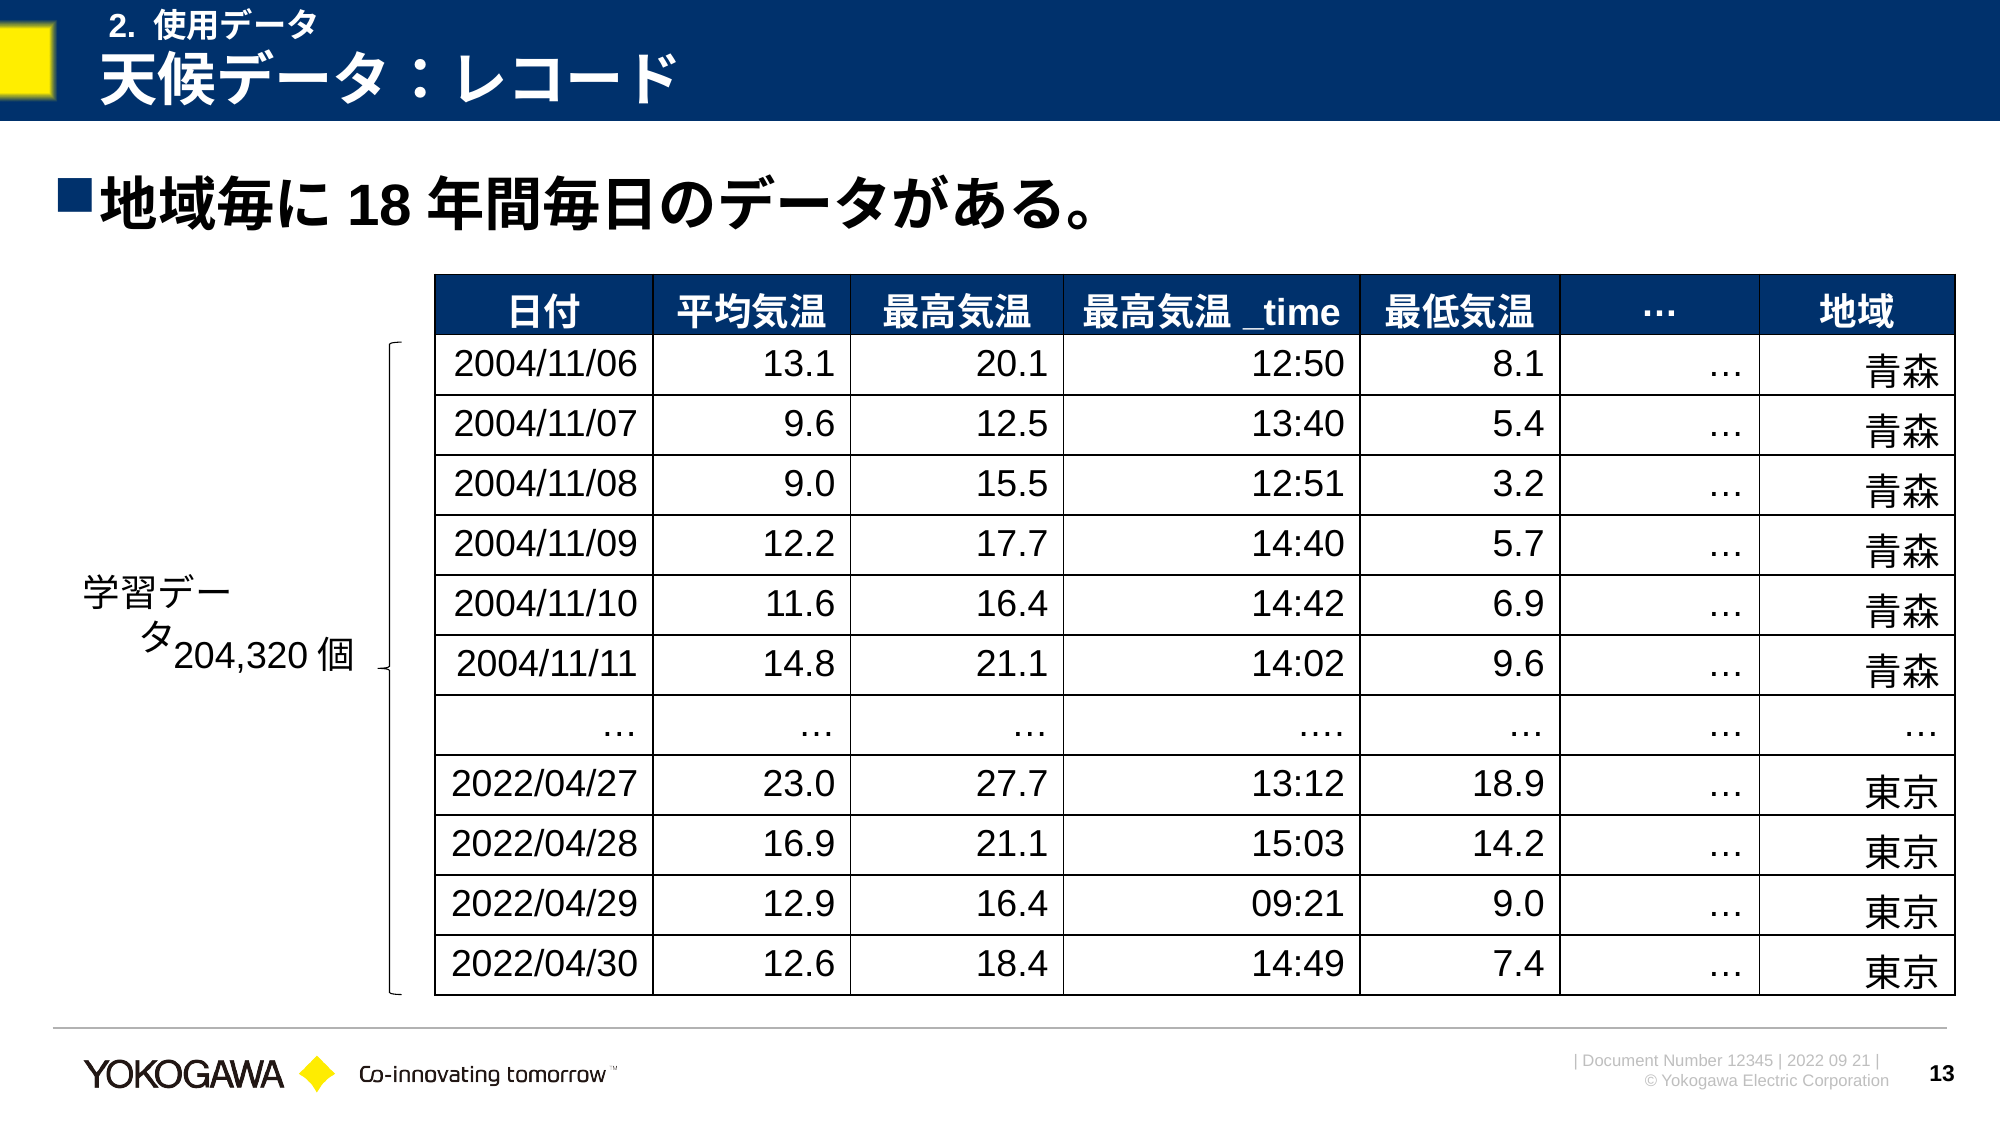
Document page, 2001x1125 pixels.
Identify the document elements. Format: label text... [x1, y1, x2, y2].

table_cell … [1561, 816, 1759, 874]
table_cell 2004/11/10 [436, 576, 652, 634]
table_cell 14.8 [654, 636, 850, 694]
table_cell 18.9 [1361, 756, 1559, 814]
table_cell 27.7 [851, 756, 1063, 814]
table_cell 青森 [1760, 516, 1954, 574]
table_cell … [1561, 396, 1759, 454]
table_cell 12:51 [1064, 456, 1359, 514]
table_cell 12.6 [654, 936, 850, 994]
table_cell 21.1 [851, 816, 1063, 874]
table_header 最高気温_time [1064, 275, 1359, 334]
table_header 平均気温 [654, 275, 850, 334]
table_cell 2022/04/30 [436, 936, 652, 994]
picture [83, 1055, 617, 1093]
table_cell 17.7 [851, 516, 1063, 574]
table_cell 23.0 [654, 756, 850, 814]
table_cell 3.2 [1361, 456, 1559, 514]
table_cell 09:21 [1064, 876, 1359, 934]
table_cell 2004/11/07 [436, 396, 652, 454]
table_cell 18.4 [851, 936, 1063, 994]
table_cell 7.4 [1361, 936, 1559, 994]
table_cell 14.2 [1361, 816, 1559, 874]
table_cell … [1561, 516, 1759, 574]
table_cell 21.1 [851, 636, 1063, 694]
table_cell 12.9 [654, 876, 850, 934]
table_cell 東京 [1760, 936, 1954, 994]
table_cell … [851, 696, 1063, 754]
table_cell … [1561, 756, 1759, 814]
table_cell 2004/11/06 [436, 335, 652, 394]
table_cell 2004/11/11 [436, 636, 652, 694]
text_box 2. 使用データ [93, 0, 559, 52]
table_header … [1561, 275, 1759, 334]
table_cell 青森 [1760, 335, 1954, 394]
table_cell 15.5 [851, 456, 1063, 514]
table_cell … [436, 696, 652, 754]
table_cell … [1361, 696, 1559, 754]
table_header 地域 [1760, 275, 1954, 334]
text_box 地域毎に18年間毎日のデータがある。 [38, 167, 1955, 253]
table_cell 14:42 [1064, 576, 1359, 634]
table_cell 13:40 [1064, 396, 1359, 454]
table_cell 16.4 [851, 876, 1063, 934]
table_cell 青森 [1760, 456, 1954, 514]
table_cell 13:12 [1064, 756, 1359, 814]
table_cell 9.0 [1361, 876, 1559, 934]
table_header 最低気温 [1361, 275, 1559, 334]
table_cell 2004/11/09 [436, 516, 652, 574]
table_cell …. [1064, 696, 1359, 754]
table_cell … [1561, 335, 1759, 394]
table_cell 13.1 [654, 335, 850, 394]
table_cell 5.7 [1361, 516, 1559, 574]
table_cell … [1760, 696, 1954, 754]
table_cell … [1561, 696, 1759, 754]
table_cell … [1561, 936, 1759, 994]
picture [0, 6, 69, 115]
table_cell … [654, 696, 850, 754]
table_cell 15:03 [1064, 816, 1359, 874]
table_cell 2004/11/08 [436, 456, 652, 514]
slide_number 13 [1904, 1042, 1970, 1103]
table_cell 16.4 [851, 576, 1063, 634]
table_cell 14:49 [1064, 936, 1359, 994]
table_cell … [1561, 876, 1759, 934]
text_box [377, 341, 402, 996]
table_cell 青森 [1760, 576, 1954, 634]
table_cell 2022/04/27 [436, 756, 652, 814]
table_cell 11.6 [654, 576, 850, 634]
table_cell … [1561, 636, 1759, 694]
table_cell 2022/04/28 [436, 816, 652, 874]
text_box 学習データ [51, 561, 264, 666]
table_cell 9.6 [1361, 636, 1559, 694]
text_box 204,320個 [157, 623, 371, 684]
table_header 最高気温 [851, 275, 1063, 334]
table_cell 9.6 [654, 396, 850, 454]
table_cell 12.5 [851, 396, 1063, 454]
table_cell 2022/04/29 [436, 876, 652, 934]
table_cell 青森 [1760, 396, 1954, 454]
table_cell 青森 [1760, 636, 1954, 694]
table_cell 12.2 [654, 516, 850, 574]
table_cell 東京 [1760, 876, 1954, 934]
table_cell … [1561, 576, 1759, 634]
table_cell 東京 [1760, 756, 1954, 814]
table_cell 14:02 [1064, 636, 1359, 694]
title 天候データ：レコード [84, 39, 1955, 125]
table_cell 8.1 [1361, 335, 1559, 394]
table_cell 9.0 [654, 456, 850, 514]
table_cell 12:50 [1064, 335, 1359, 394]
table_cell 5.4 [1361, 396, 1559, 454]
table_cell 14:40 [1064, 516, 1359, 574]
table_cell 東京 [1760, 816, 1954, 874]
table_cell 20.1 [851, 335, 1063, 394]
table_header 日付 [436, 275, 652, 334]
table_cell 16.9 [654, 816, 850, 874]
table_cell 6.9 [1361, 576, 1559, 634]
table_cell … [1561, 456, 1759, 514]
